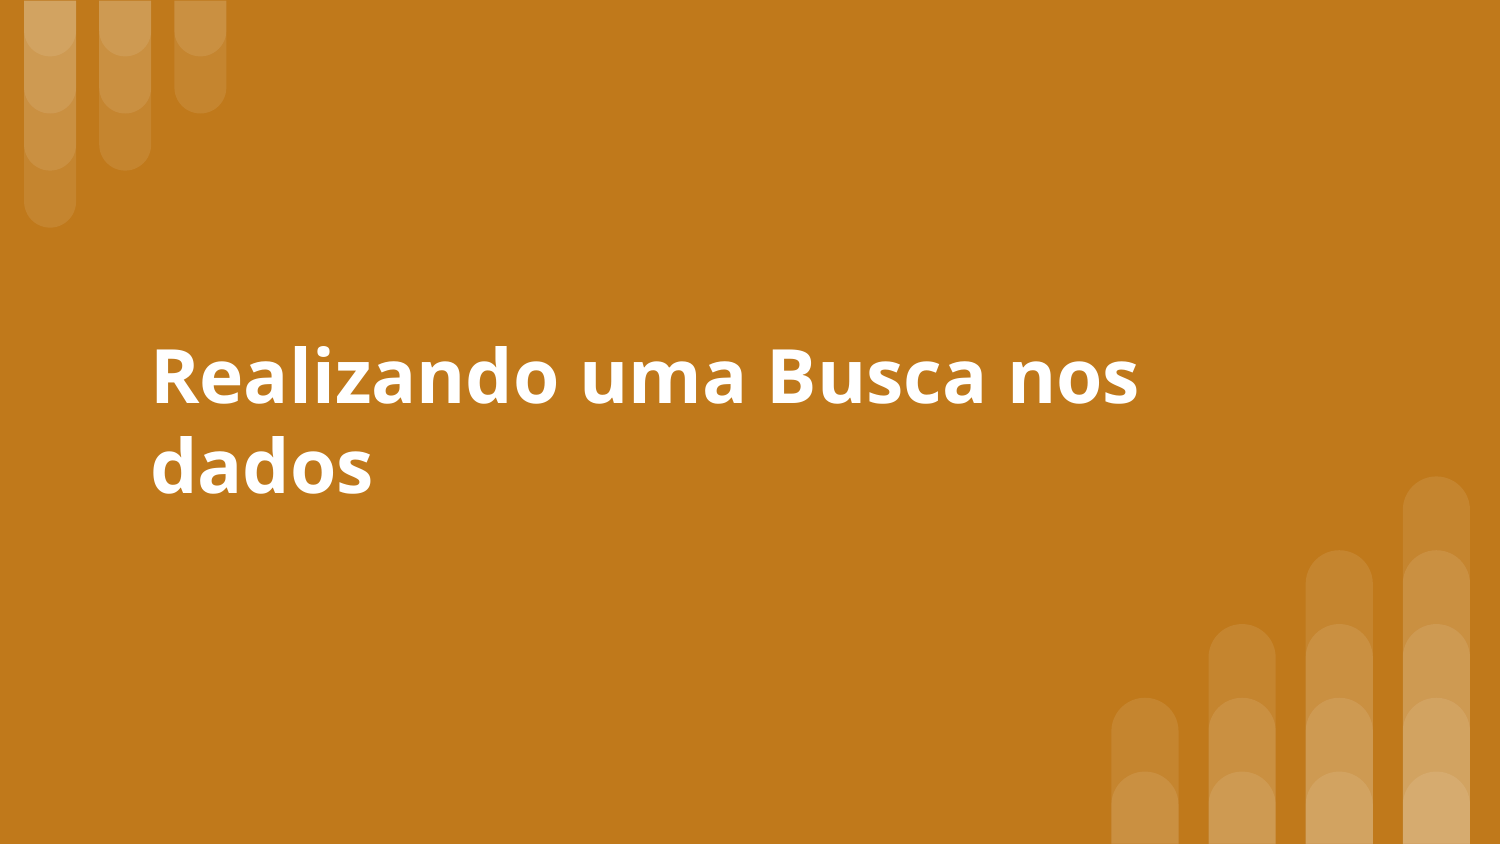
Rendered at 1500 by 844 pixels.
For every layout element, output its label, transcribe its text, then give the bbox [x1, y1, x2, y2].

title Realizando uma Busca nos dados [135, 264, 1397, 572]
